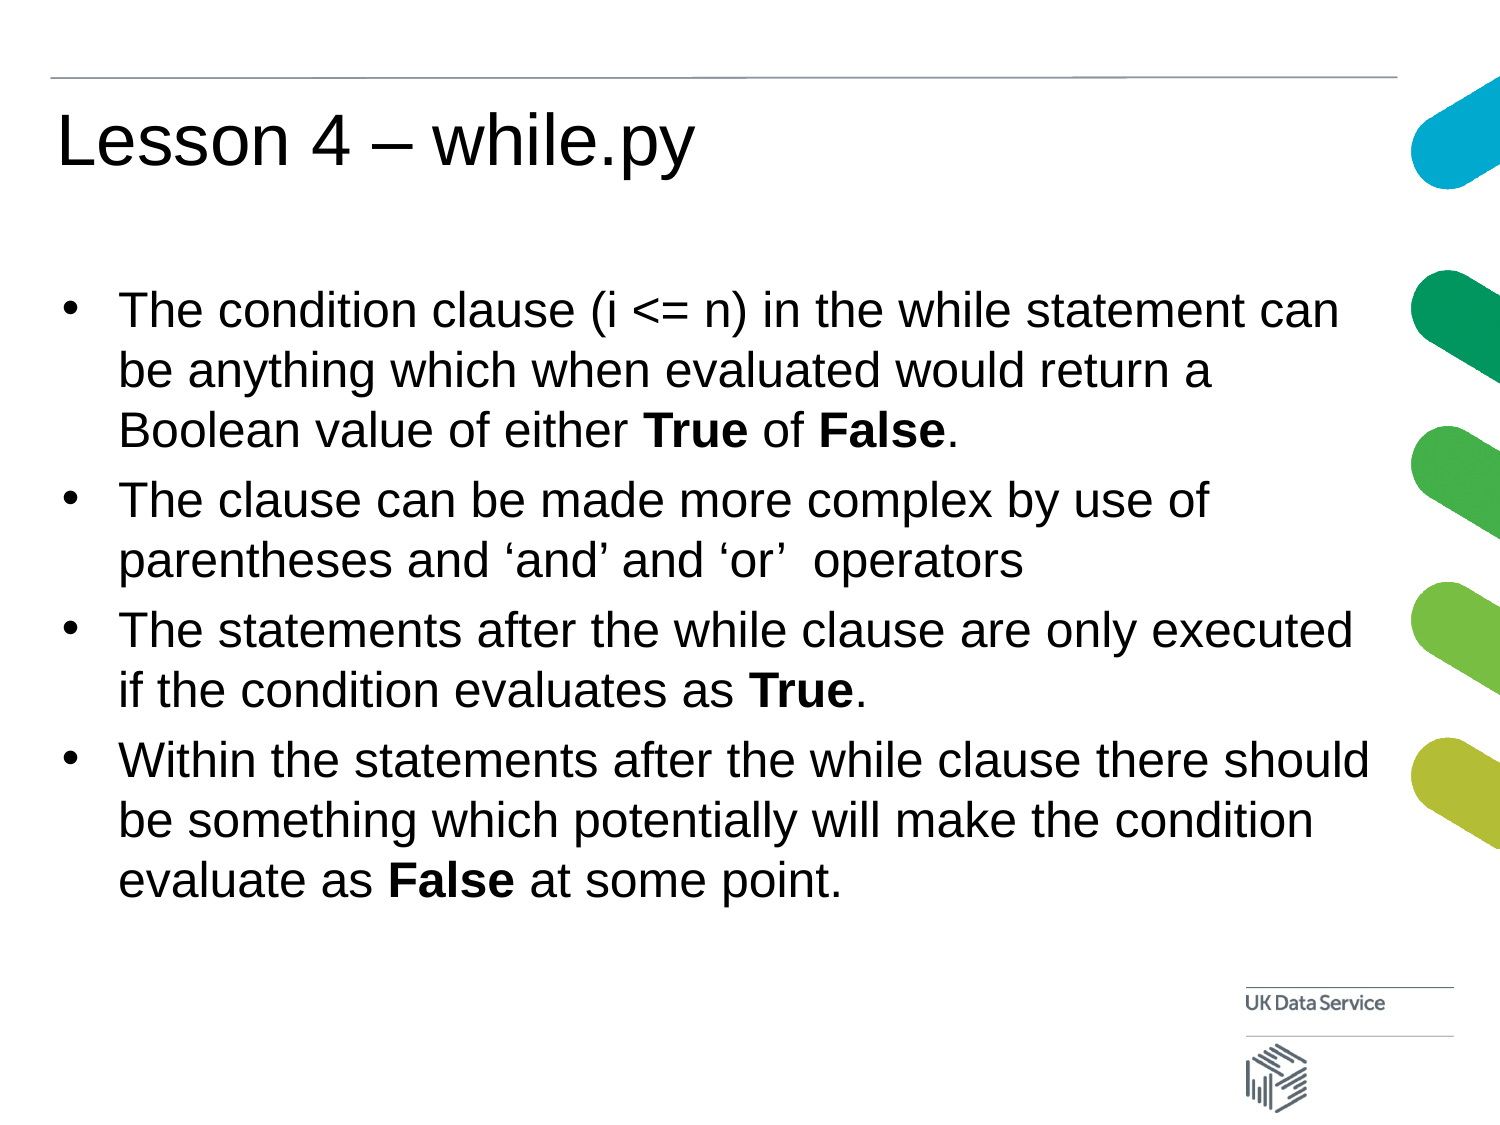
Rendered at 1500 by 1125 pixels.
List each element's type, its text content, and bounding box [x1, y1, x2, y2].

list The condition clause (i <= n) in the while statement can be anything which when evaluated would return a Boolean value of either True of False. The clause can be made more complex by use of parentheses and ‘and’ and ‘or’ operators The statements after the while clause are only executed if the condition evaluates as True. Within the statements after the while clause there should be something which potentially will make the condition evaluate as False at some point. [46, 269, 1397, 1113]
picture [1397, 987, 1454, 1113]
picture [1411, 0, 1500, 849]
title Lesson 4 – while.py [41, 42, 1392, 231]
